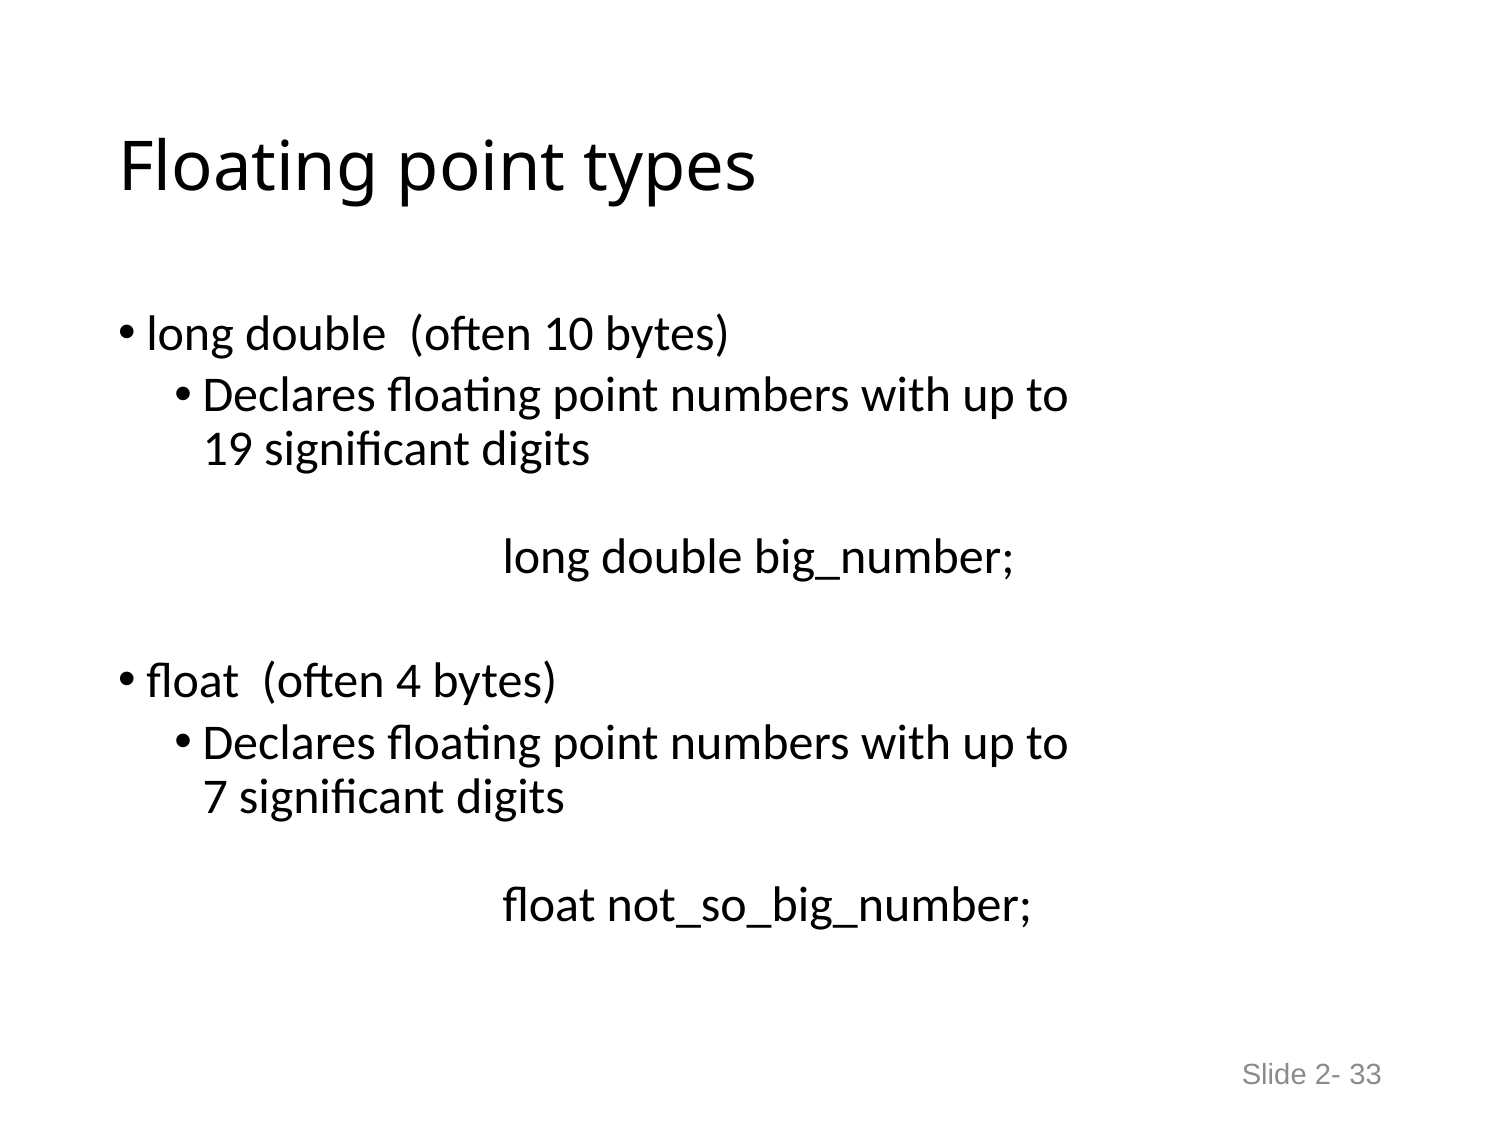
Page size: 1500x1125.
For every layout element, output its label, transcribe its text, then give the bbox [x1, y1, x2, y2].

slide_number Slide 2- 33 [1059, 1042, 1397, 1103]
title Floating point types [103, 59, 1397, 278]
list long double (often 10 bytes) Declares floating point numbers with up to 19 significant digits long double big_number; float (often 4 bytes) Declares floating point numbers with up to 7 significant digits float not_so_big_number; [103, 299, 1397, 1014]
